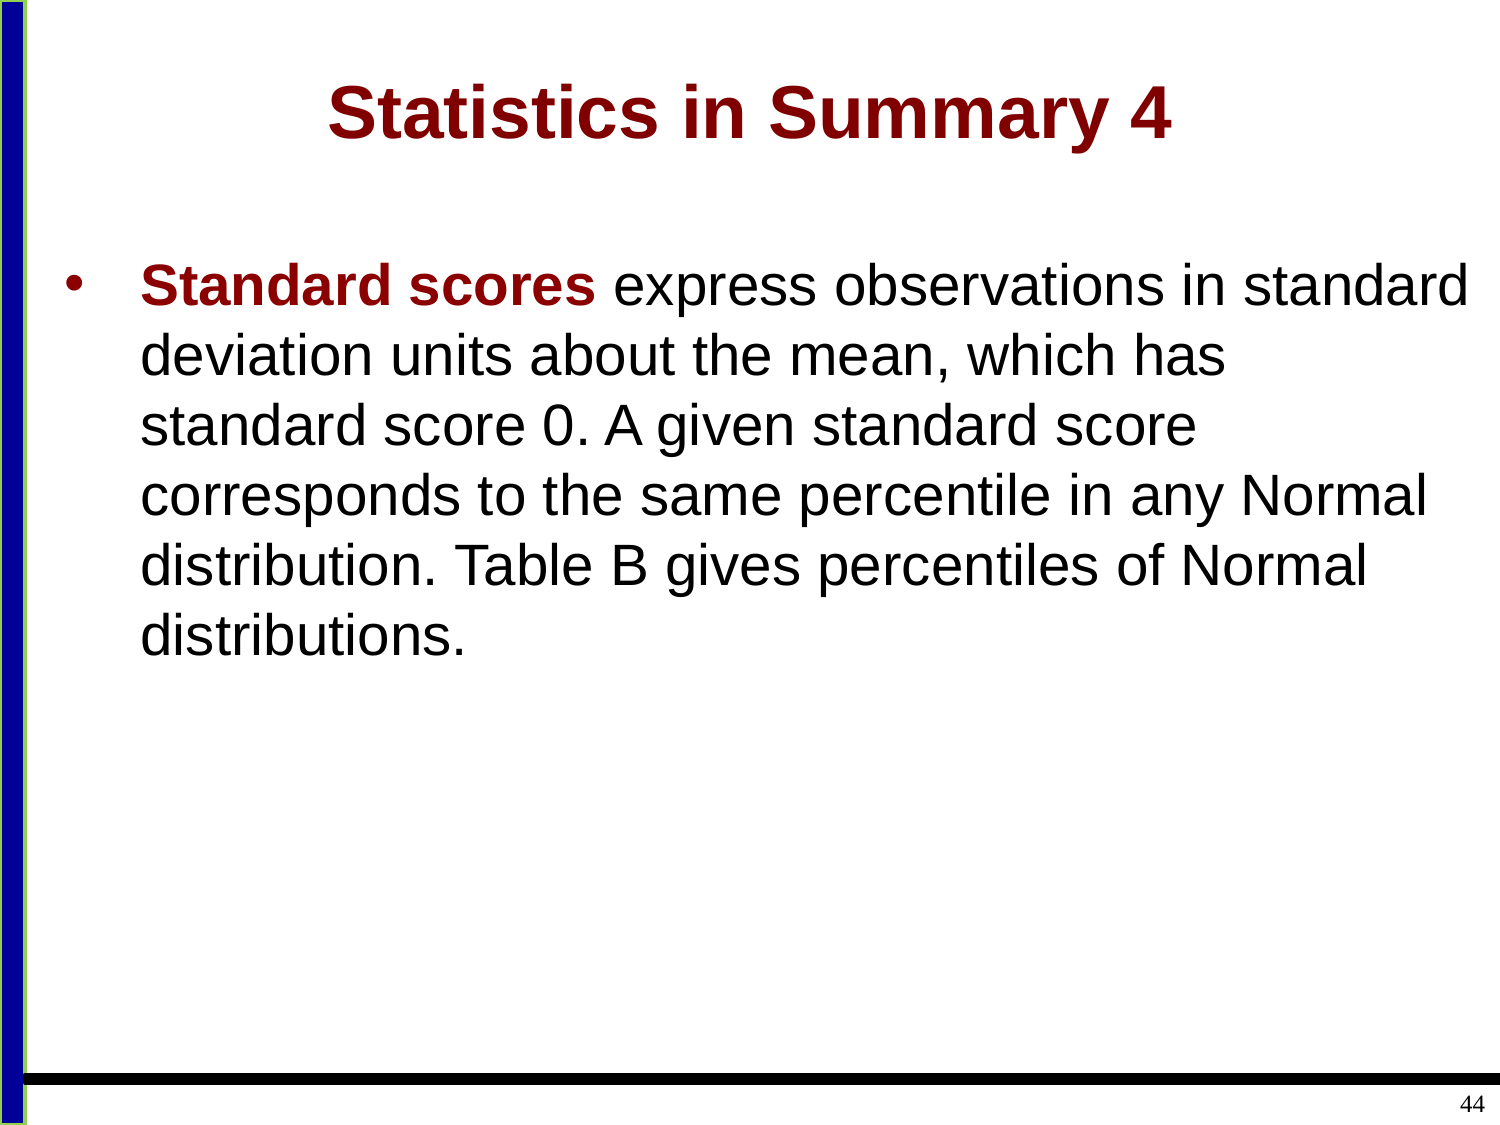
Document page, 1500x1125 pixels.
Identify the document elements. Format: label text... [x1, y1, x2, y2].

title Statistics in Summary 4 [74, 59, 1426, 239]
text_box Standard scores express observations in standard deviation units about the mean, which has standard score 0. A given standard score corresponds to the same percentile in any Normal distribution. Table B gives percentiles of Normal distributions. [49, 239, 1487, 675]
